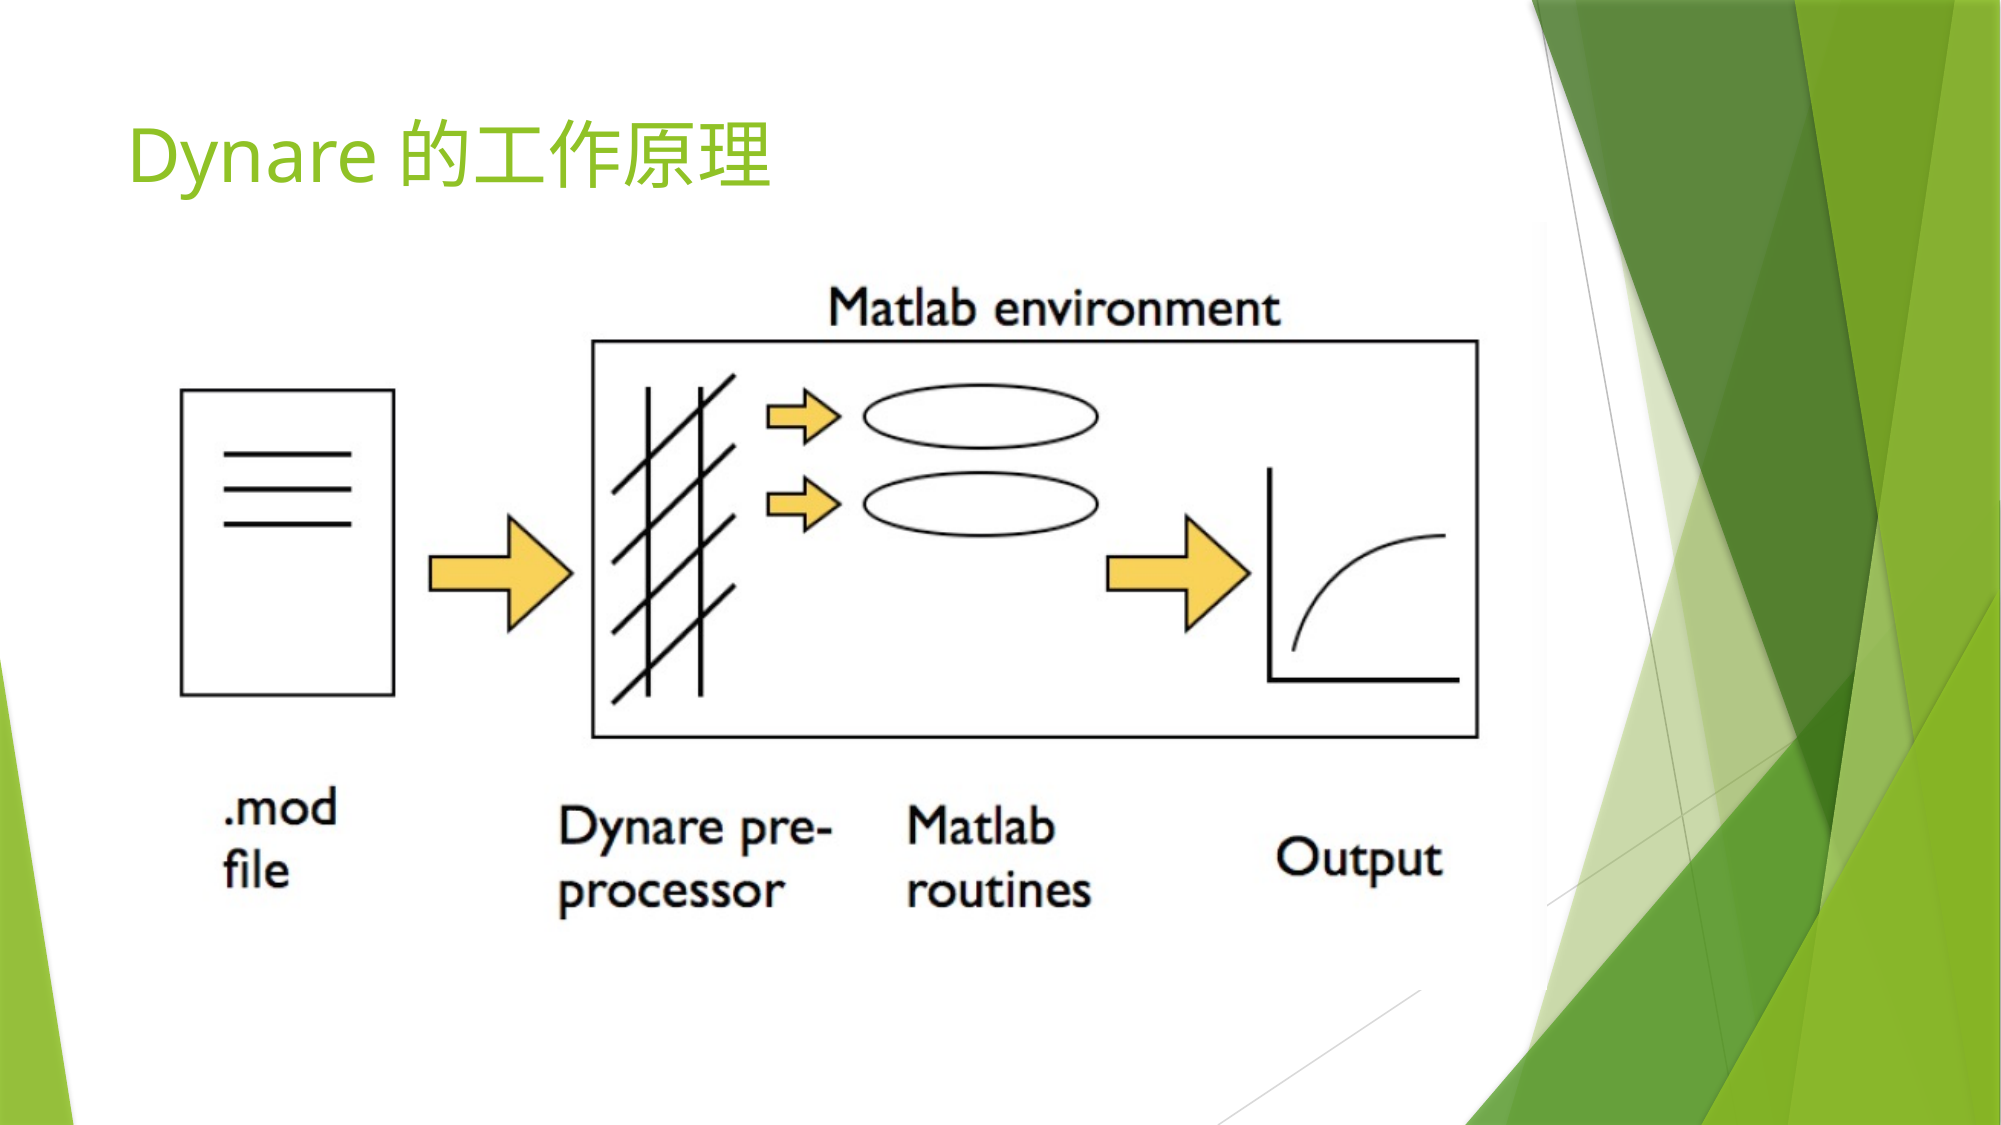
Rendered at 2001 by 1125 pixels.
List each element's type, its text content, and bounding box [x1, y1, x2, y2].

title Dynare的工作原理 [111, 99, 1522, 317]
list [154, 221, 1548, 990]
